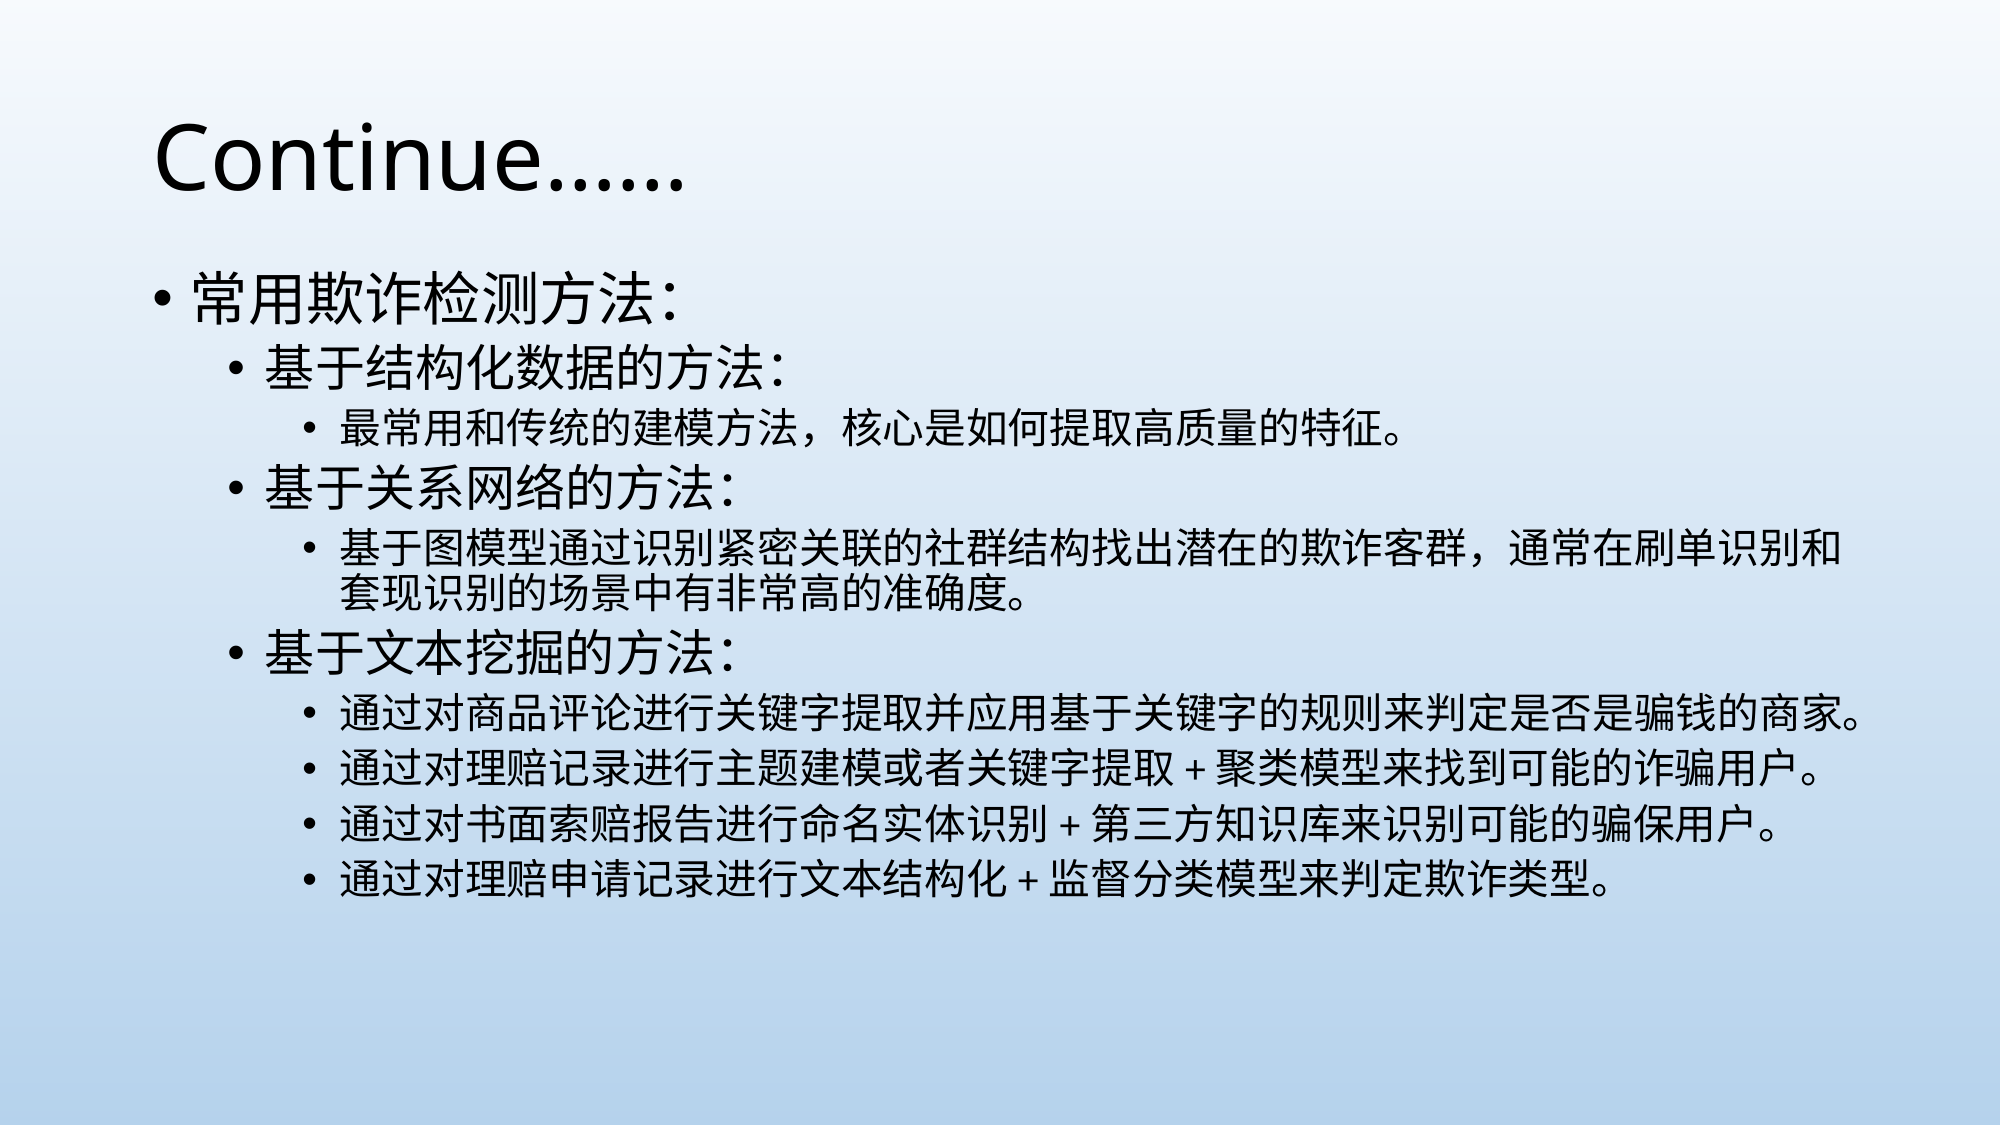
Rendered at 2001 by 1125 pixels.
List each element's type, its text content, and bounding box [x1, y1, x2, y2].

list 常用欺诈检测方法： 基于结构化数据的方法： 最常用和传统的建模方法，核心是如何提取高质量的特征。 基于关系网络的方法： 基于图模型通过识别紧密关联的社群结构找出潜在的欺诈客群，通常在刷单识别和套现识别的场景中有非常高的准确度。 基于文本挖掘的方法： 通过对商品评论进行关键字提取并应用基于关键字的规则来判定是否是骗钱的商家。 通过对理赔记录进行主题建模或者关键字提取+聚类模型来找到可能的诈骗用户。 通过对书面索赔报告进行命名实体识别+第三方知识库来识别可能的骗保用户。 通过对理赔申请记录进行文本结构化+监督分类模型来判定欺诈类型。 [137, 262, 1863, 1058]
title Continue…… [137, 59, 1863, 262]
